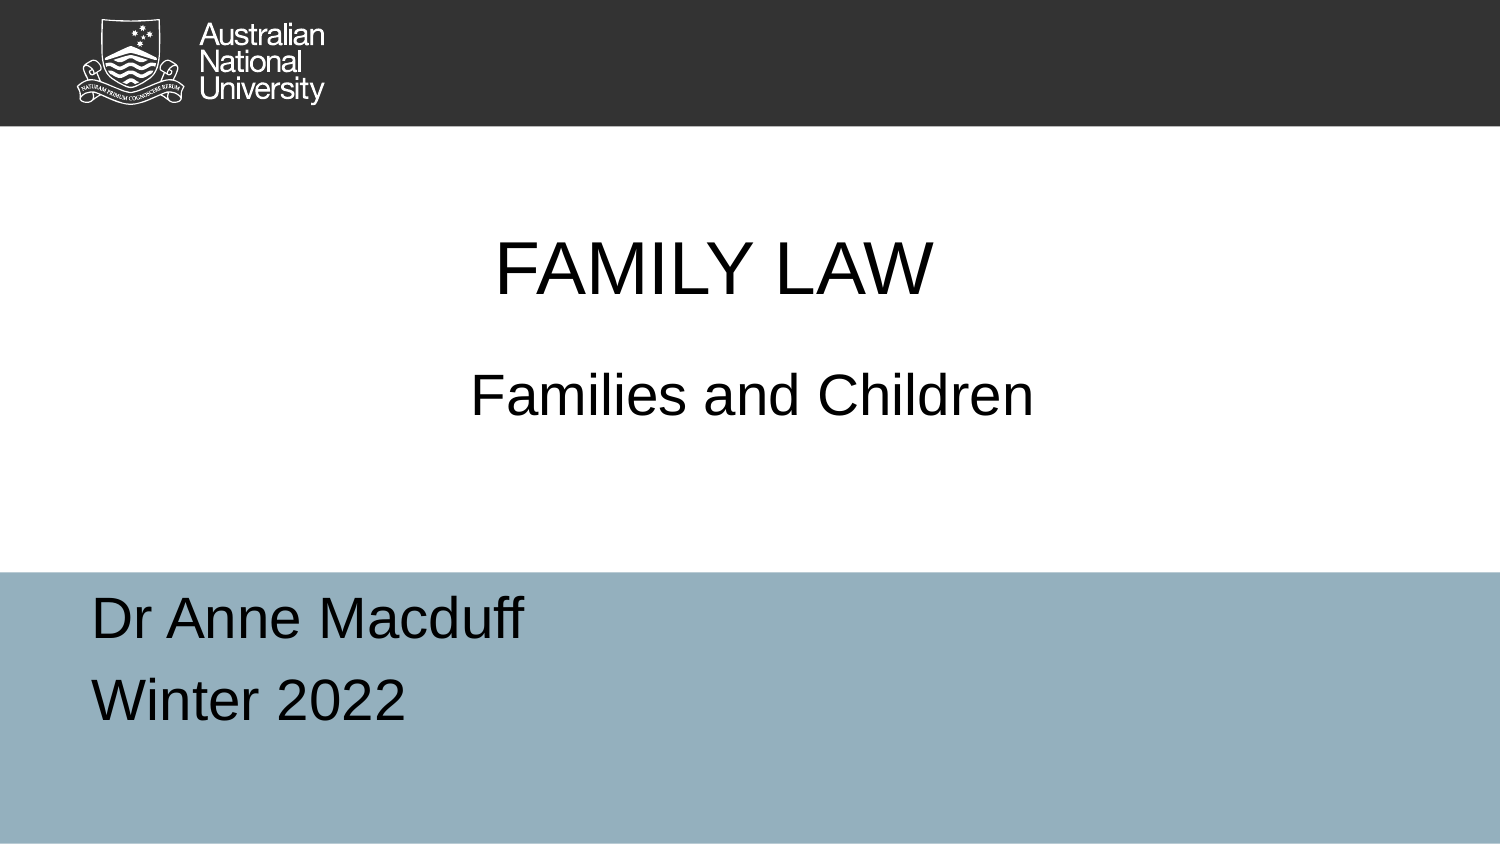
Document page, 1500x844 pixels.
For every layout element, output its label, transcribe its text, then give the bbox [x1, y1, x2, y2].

subtitle Dr Anne Macduff Winter 2022 [76, 572, 1436, 744]
title Families and Children [80, 349, 1427, 436]
text_box FAMILY LAW [242, 211, 1187, 317]
